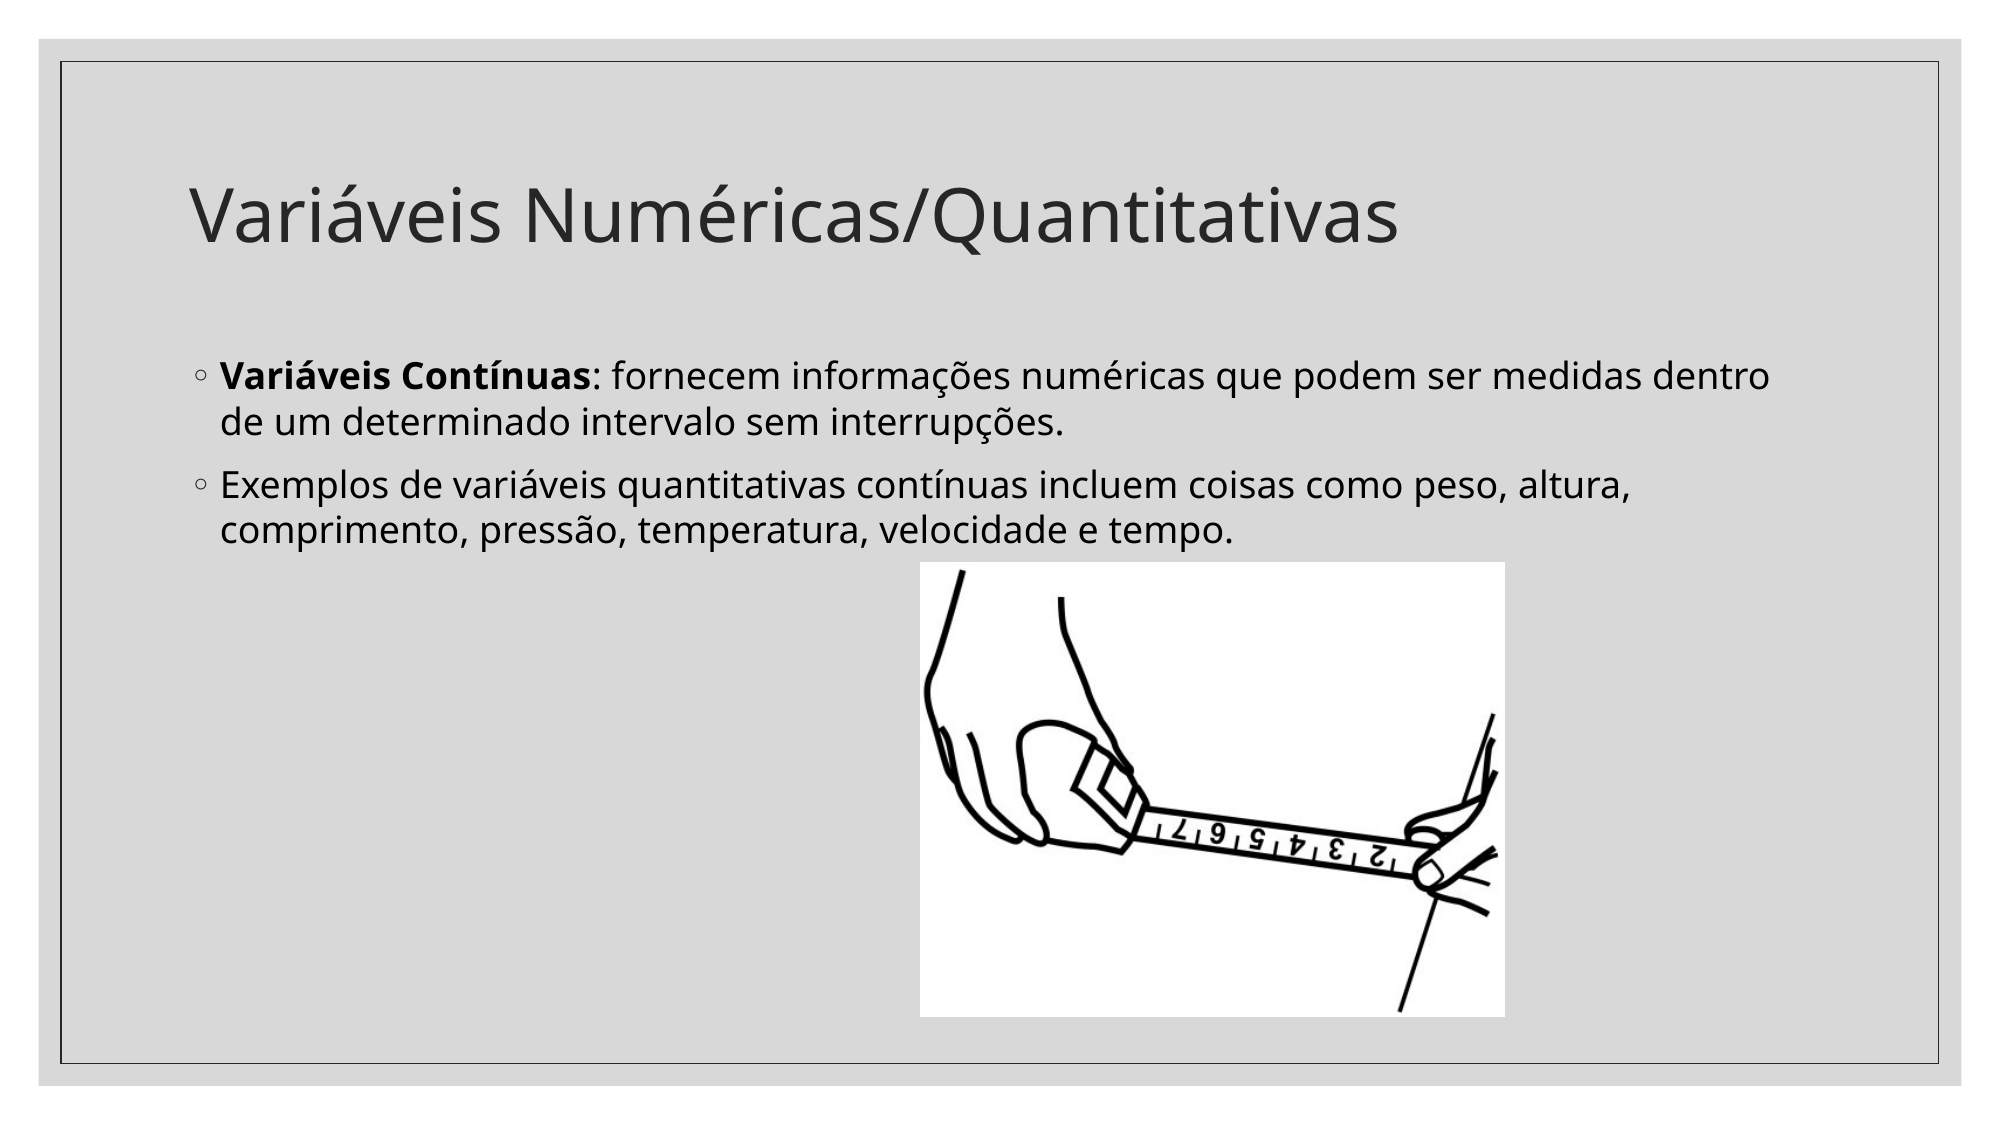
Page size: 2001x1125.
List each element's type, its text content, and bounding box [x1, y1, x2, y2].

picture [920, 562, 1505, 1017]
title Variáveis Numéricas/Quantitativas [174, 105, 1825, 331]
list Variáveis Contínuas: fornecem informações numéricas que podem ser medidas dentro de um determinado intervalo sem interrupções. Exemplos de variáveis quantitativas contínuas incluem coisas como peso, altura, comprimento, pressão, temperatura, velocidade e tempo. [174, 345, 1825, 977]
